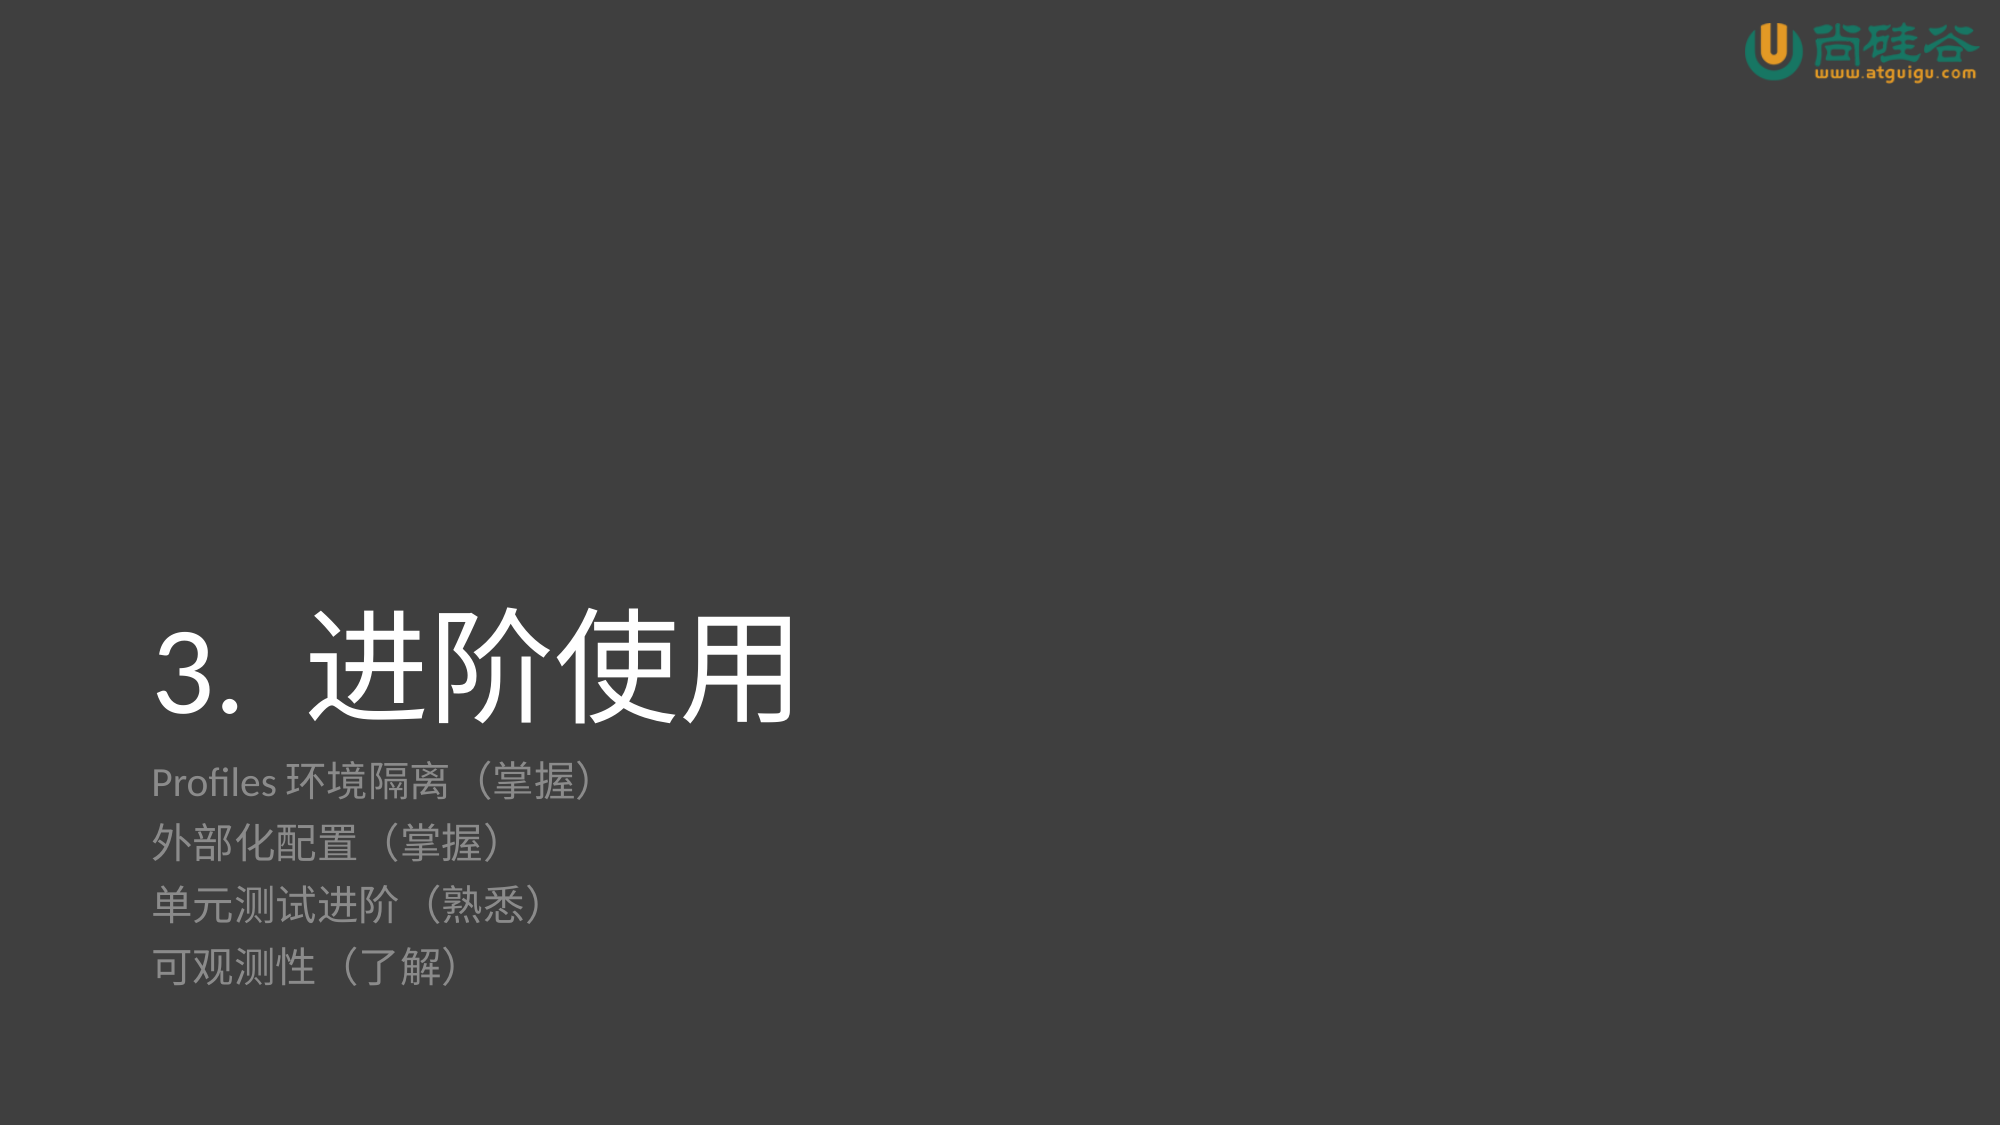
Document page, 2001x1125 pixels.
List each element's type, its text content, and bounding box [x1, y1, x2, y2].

title 3. 进阶使用 [136, 280, 1862, 749]
picture [1745, 22, 1980, 84]
list Profiles环境隔离（掌握） 外部化配置（掌握） 单元测试进阶（熟悉） 可观测性（了解） [136, 752, 1862, 999]
